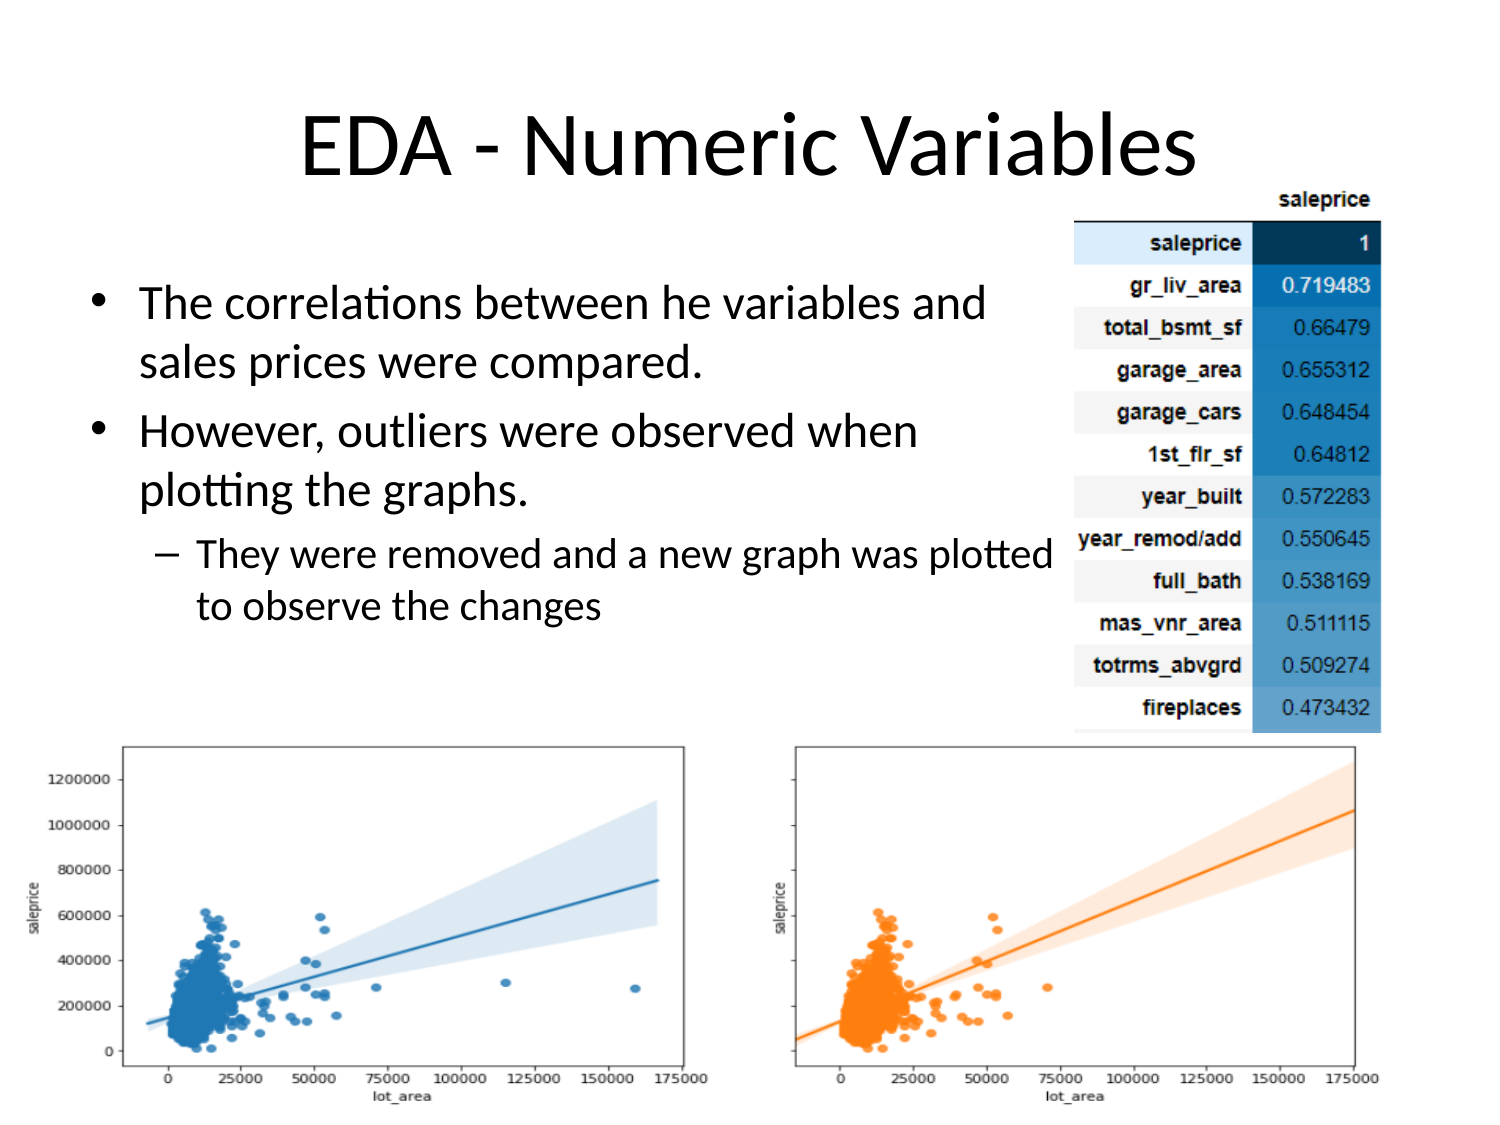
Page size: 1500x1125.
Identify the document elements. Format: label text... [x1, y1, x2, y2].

picture [2, 182, 1415, 1125]
list The correlations between he variables and sales prices were compared. However, outliers were observed when plotting the graphs. They were removed and a new graph was plotted to observe the changes [75, 262, 1069, 638]
title EDA - Numeric Variables [75, 45, 1425, 233]
